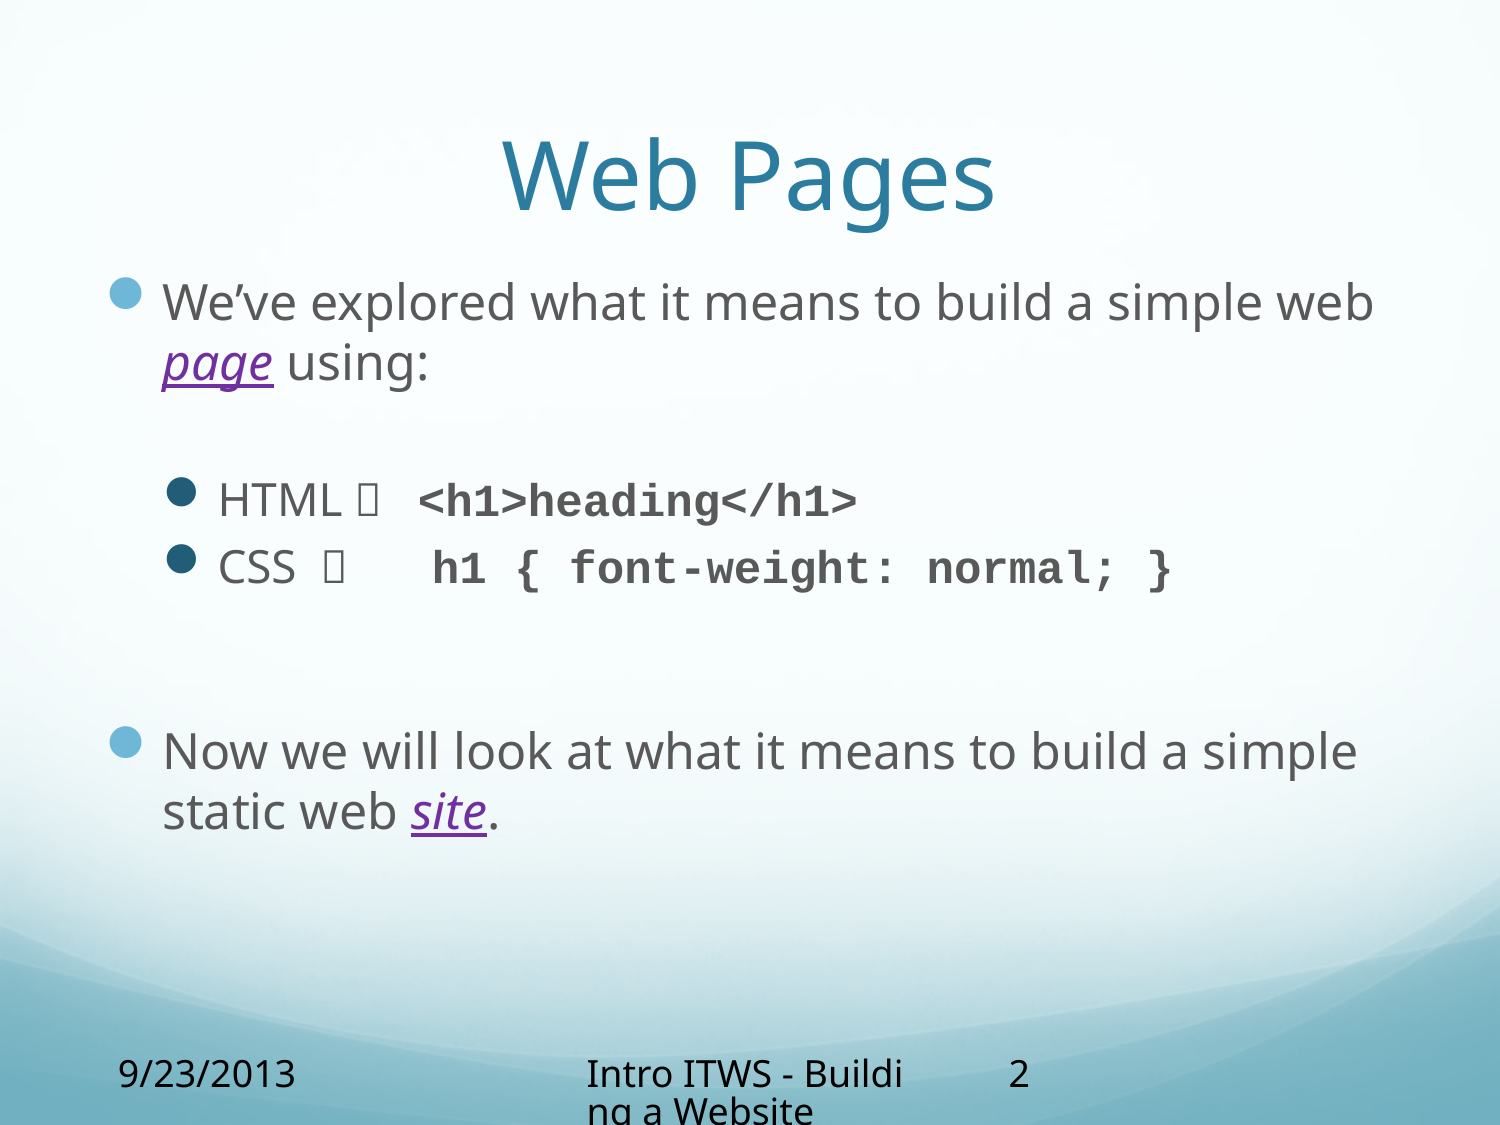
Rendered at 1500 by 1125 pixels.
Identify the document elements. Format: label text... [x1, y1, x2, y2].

title Web Pages [89, 17, 1410, 238]
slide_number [103, 1042, 507, 1103]
slide_number 2 [993, 1042, 1397, 1103]
list We’ve explored what it means to build a simple web page using: HTML  <h1>heading</h1> CSS  h1 { font-weight: normal; } Now we will look at what it means to build a simple static web site. [89, 262, 1410, 976]
footer Intro ITWS - Building a Website [571, 1042, 929, 1103]
